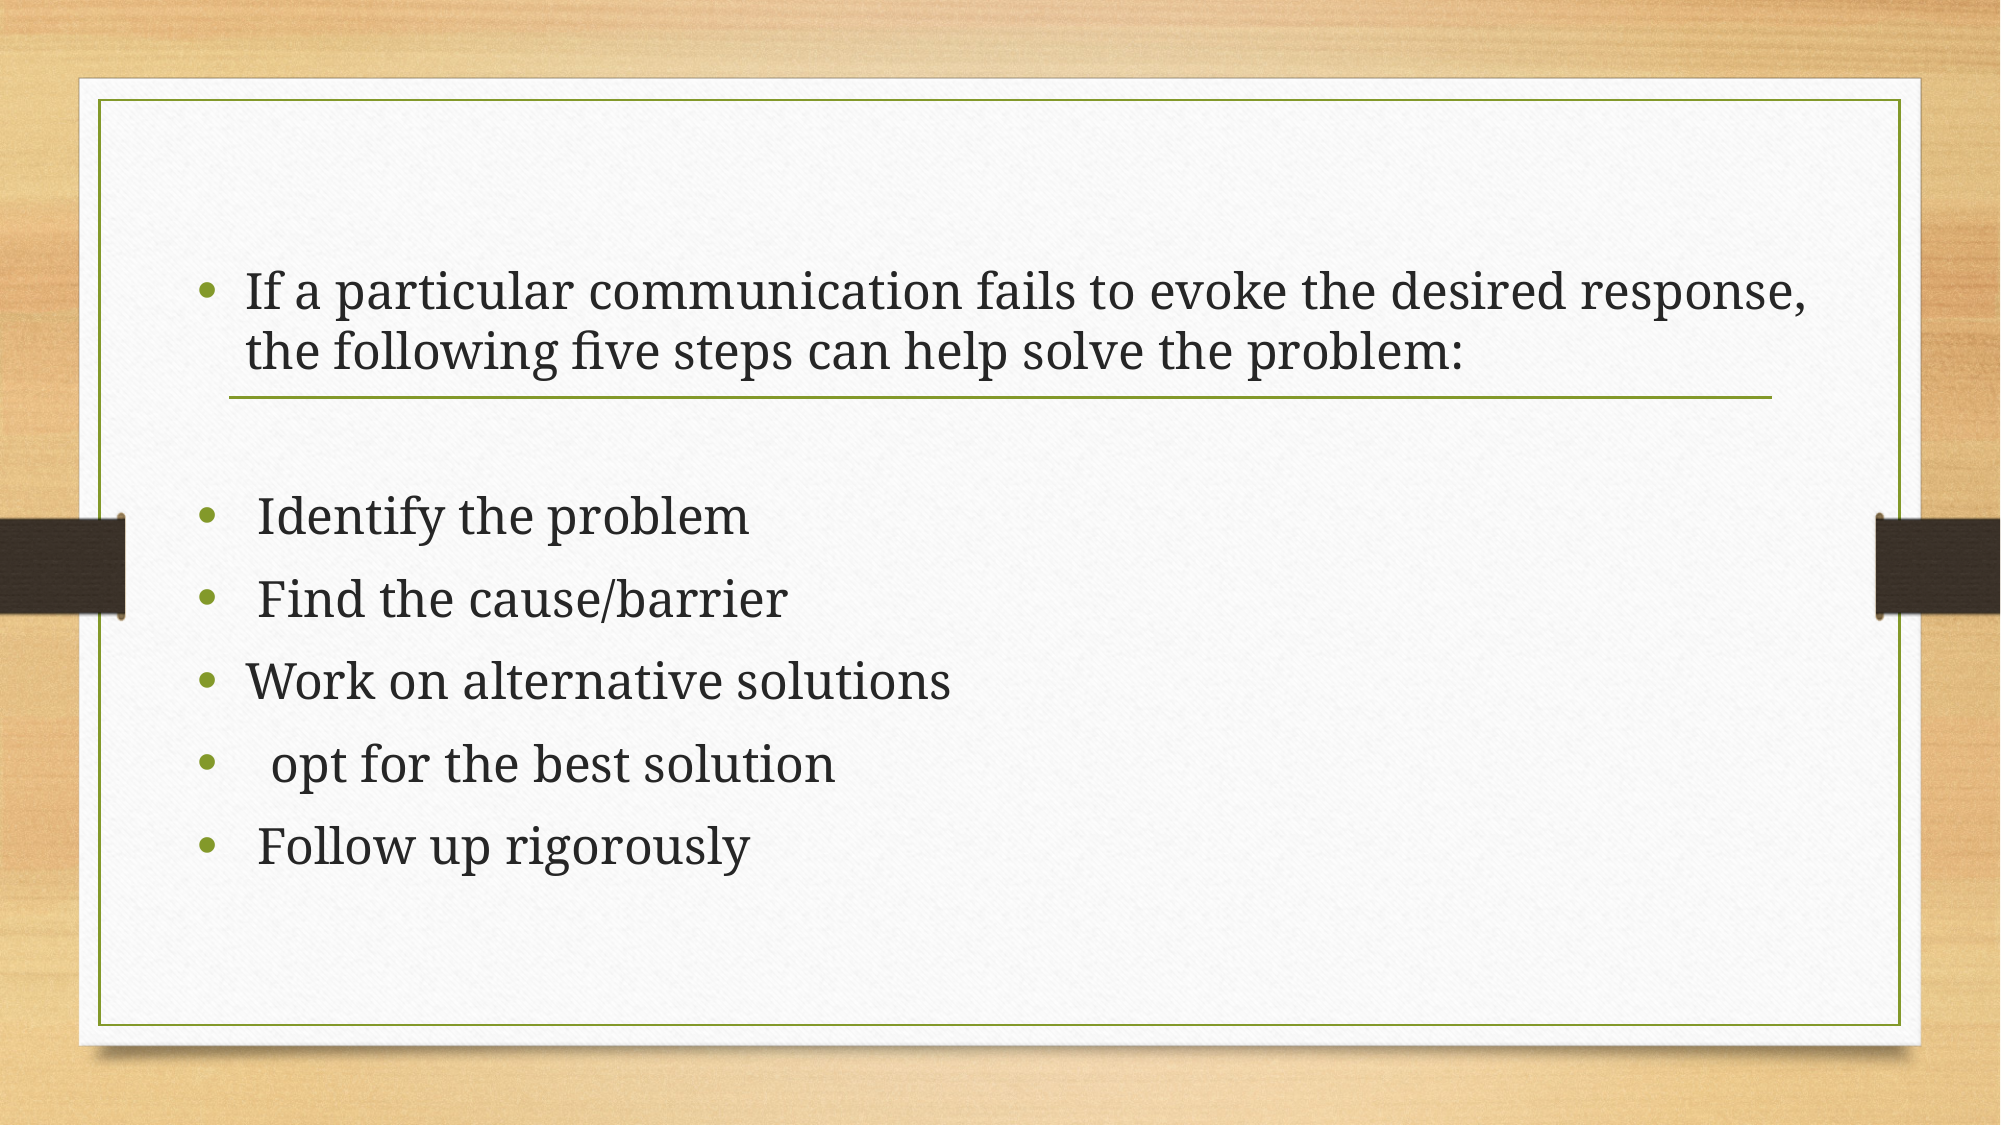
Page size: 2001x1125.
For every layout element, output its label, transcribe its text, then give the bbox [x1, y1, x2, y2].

list If a particular communication fails to evoke the desired response, the following five steps can help solve the problem: Identify the problem Find the cause/barrier Work on alternative solutions opt for the best solution Follow up rigorously [183, 87, 1851, 1013]
picture [0, 0, 2001, 1125]
